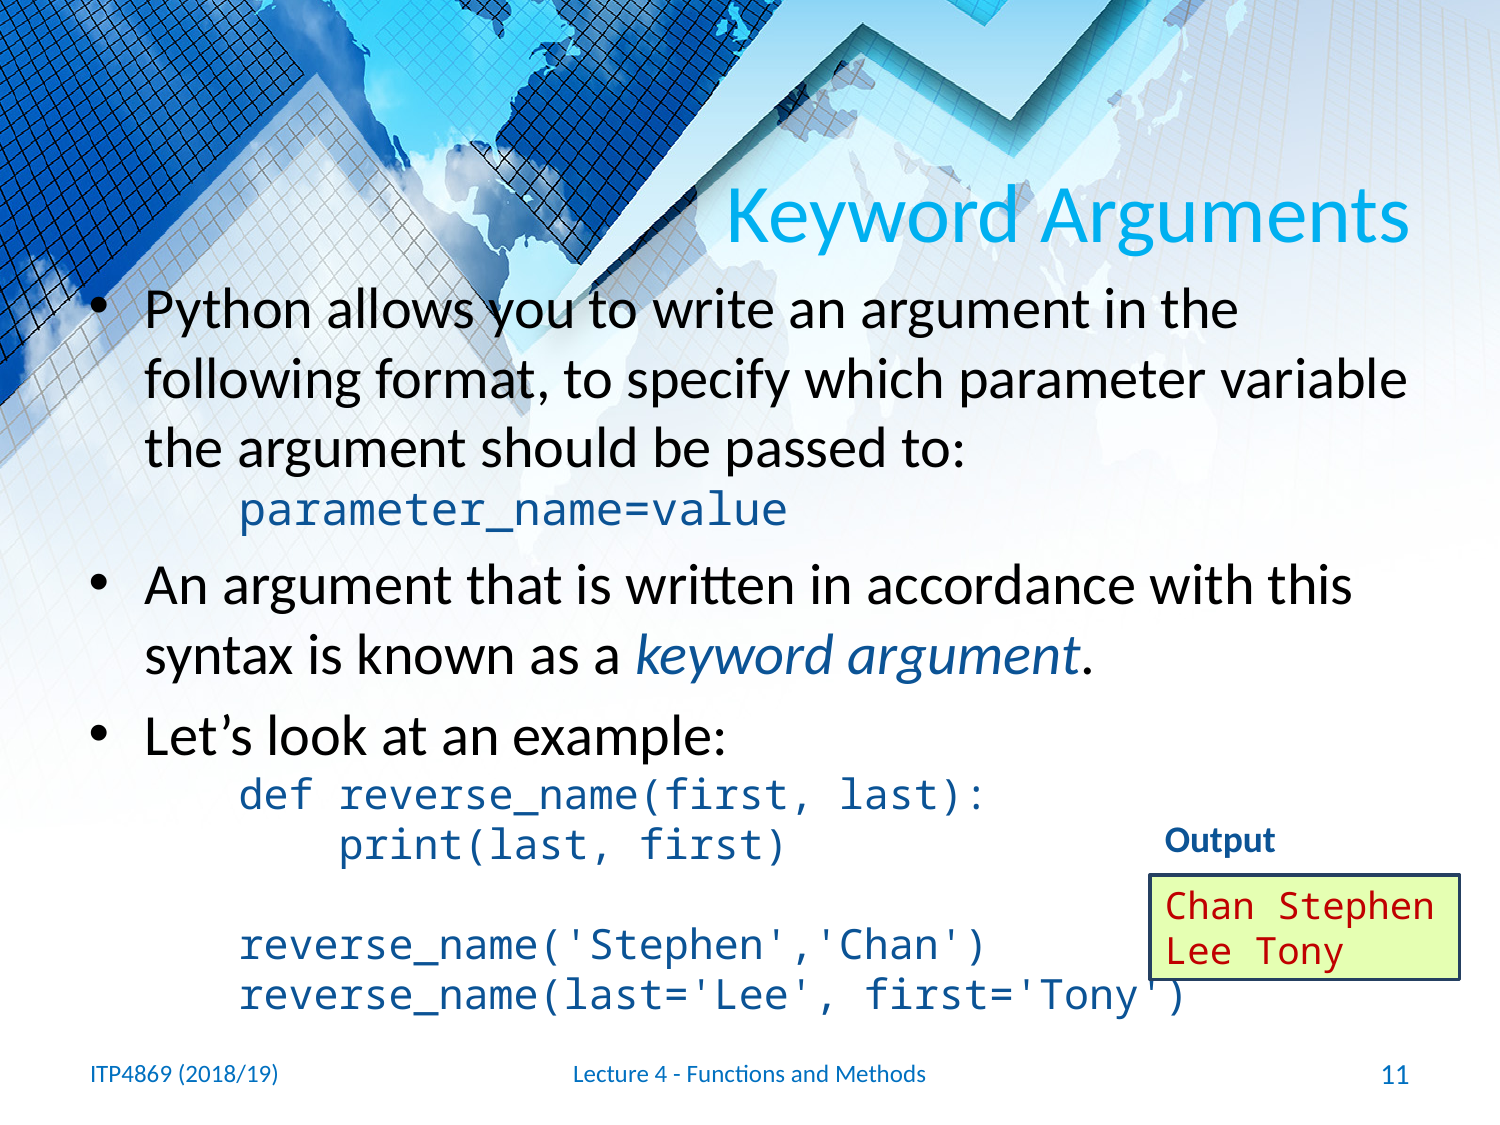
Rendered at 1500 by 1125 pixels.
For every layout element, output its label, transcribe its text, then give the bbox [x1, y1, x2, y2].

picture [0, 0, 1500, 1125]
title Keyword Arguments [73, 128, 1427, 262]
text_box Chan Stephen Lee Tony [1149, 874, 1460, 980]
footer Lecture 4 - Functions and Methods [512, 1042, 988, 1103]
list Python allows you to write an argument in the following format, to specify which parameter variable the argument should be passed to: parameter_name=value An argument that is written in accordance with this syntax is known as a keyword argument. Let’s look at an example: def reverse_name(first, last): print(last, first) reverse_name('Stephen','Chan') reverse_name(last='Lee', first='Tony') [73, 262, 1427, 1064]
slide_number ITP4869 (2018/19) [75, 1042, 425, 1103]
text_box Output [1149, 807, 1303, 868]
slide_number 11 [1074, 1042, 1425, 1103]
